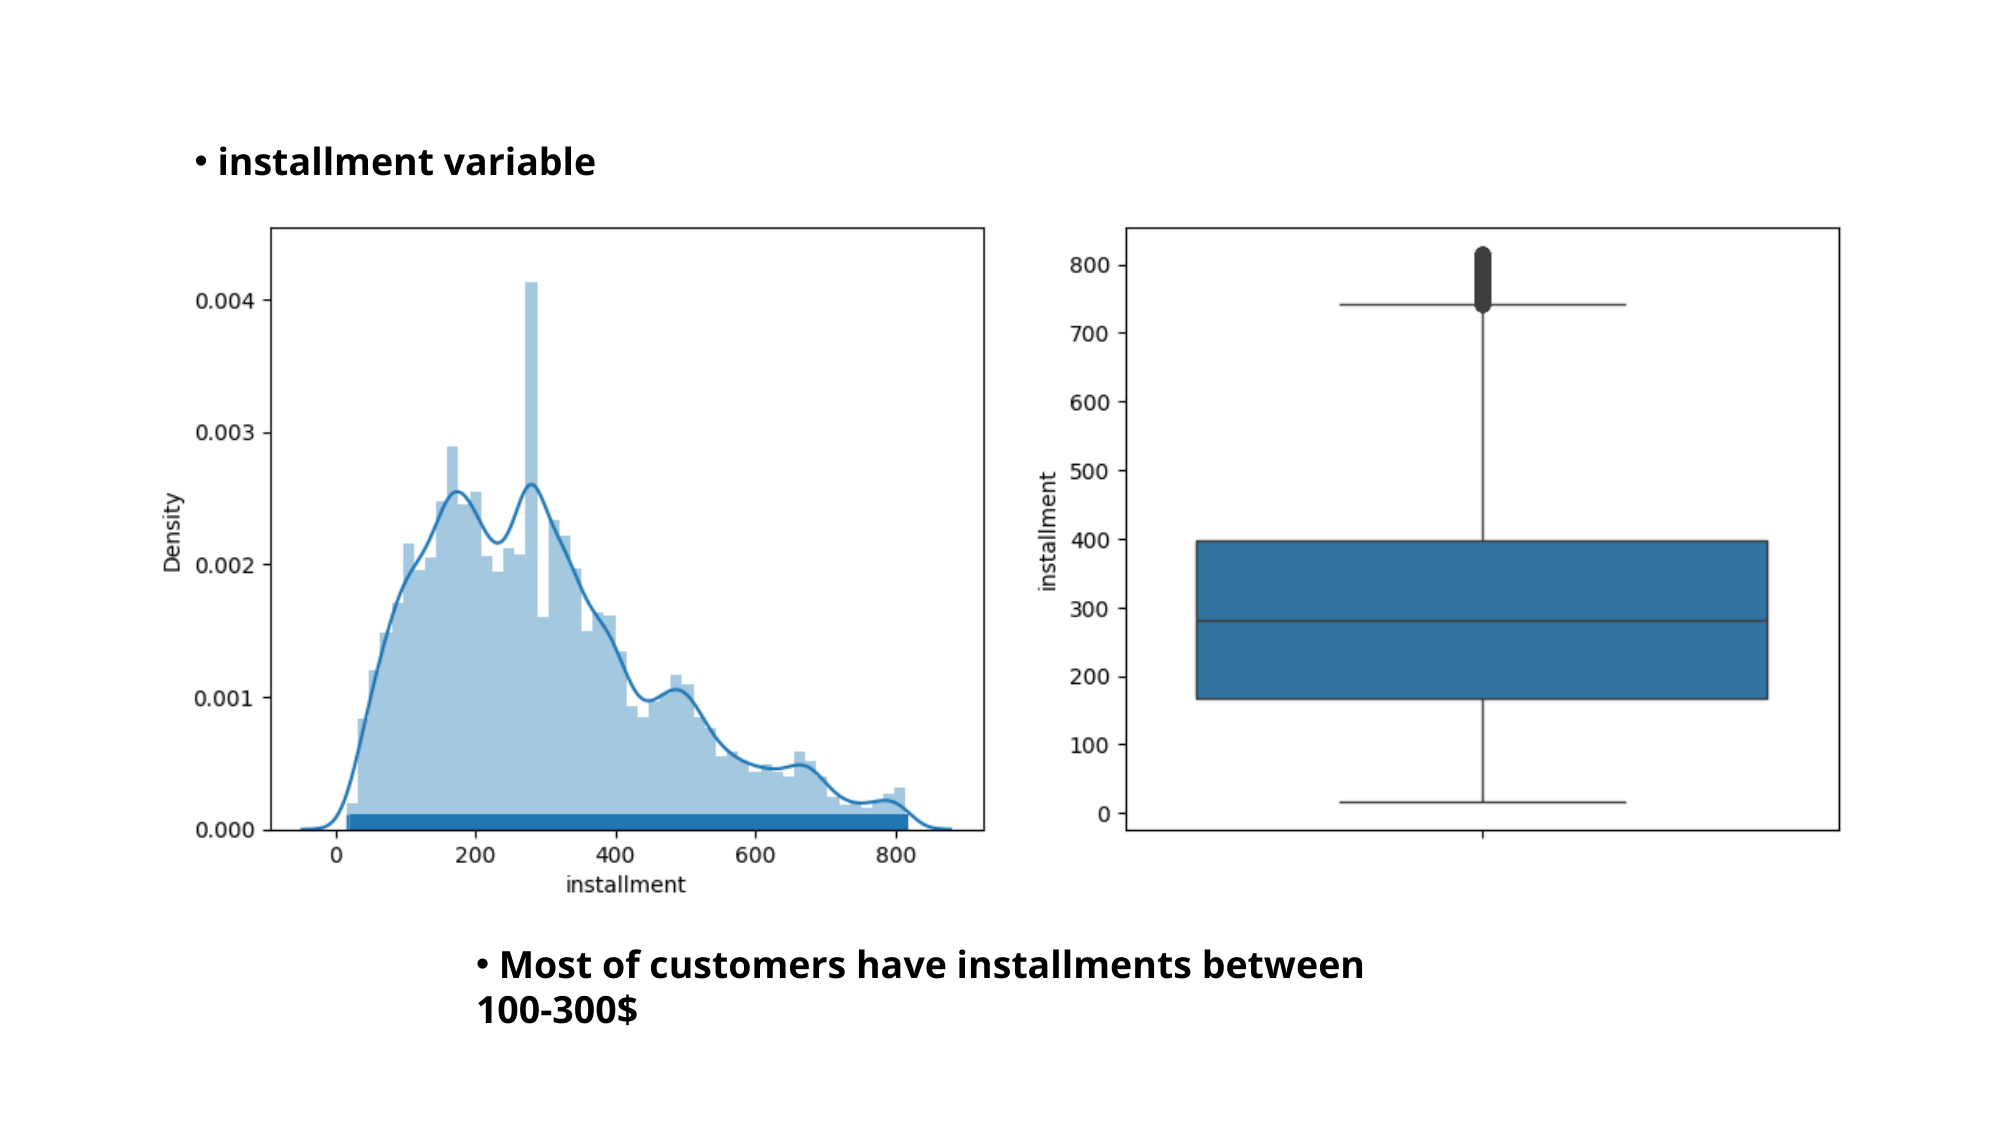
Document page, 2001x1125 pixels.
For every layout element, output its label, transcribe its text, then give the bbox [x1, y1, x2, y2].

picture [147, 212, 1853, 913]
text_box installment variable [179, 130, 1181, 191]
text_box Most of customers have installments between 100-300$ [461, 933, 1462, 1039]
